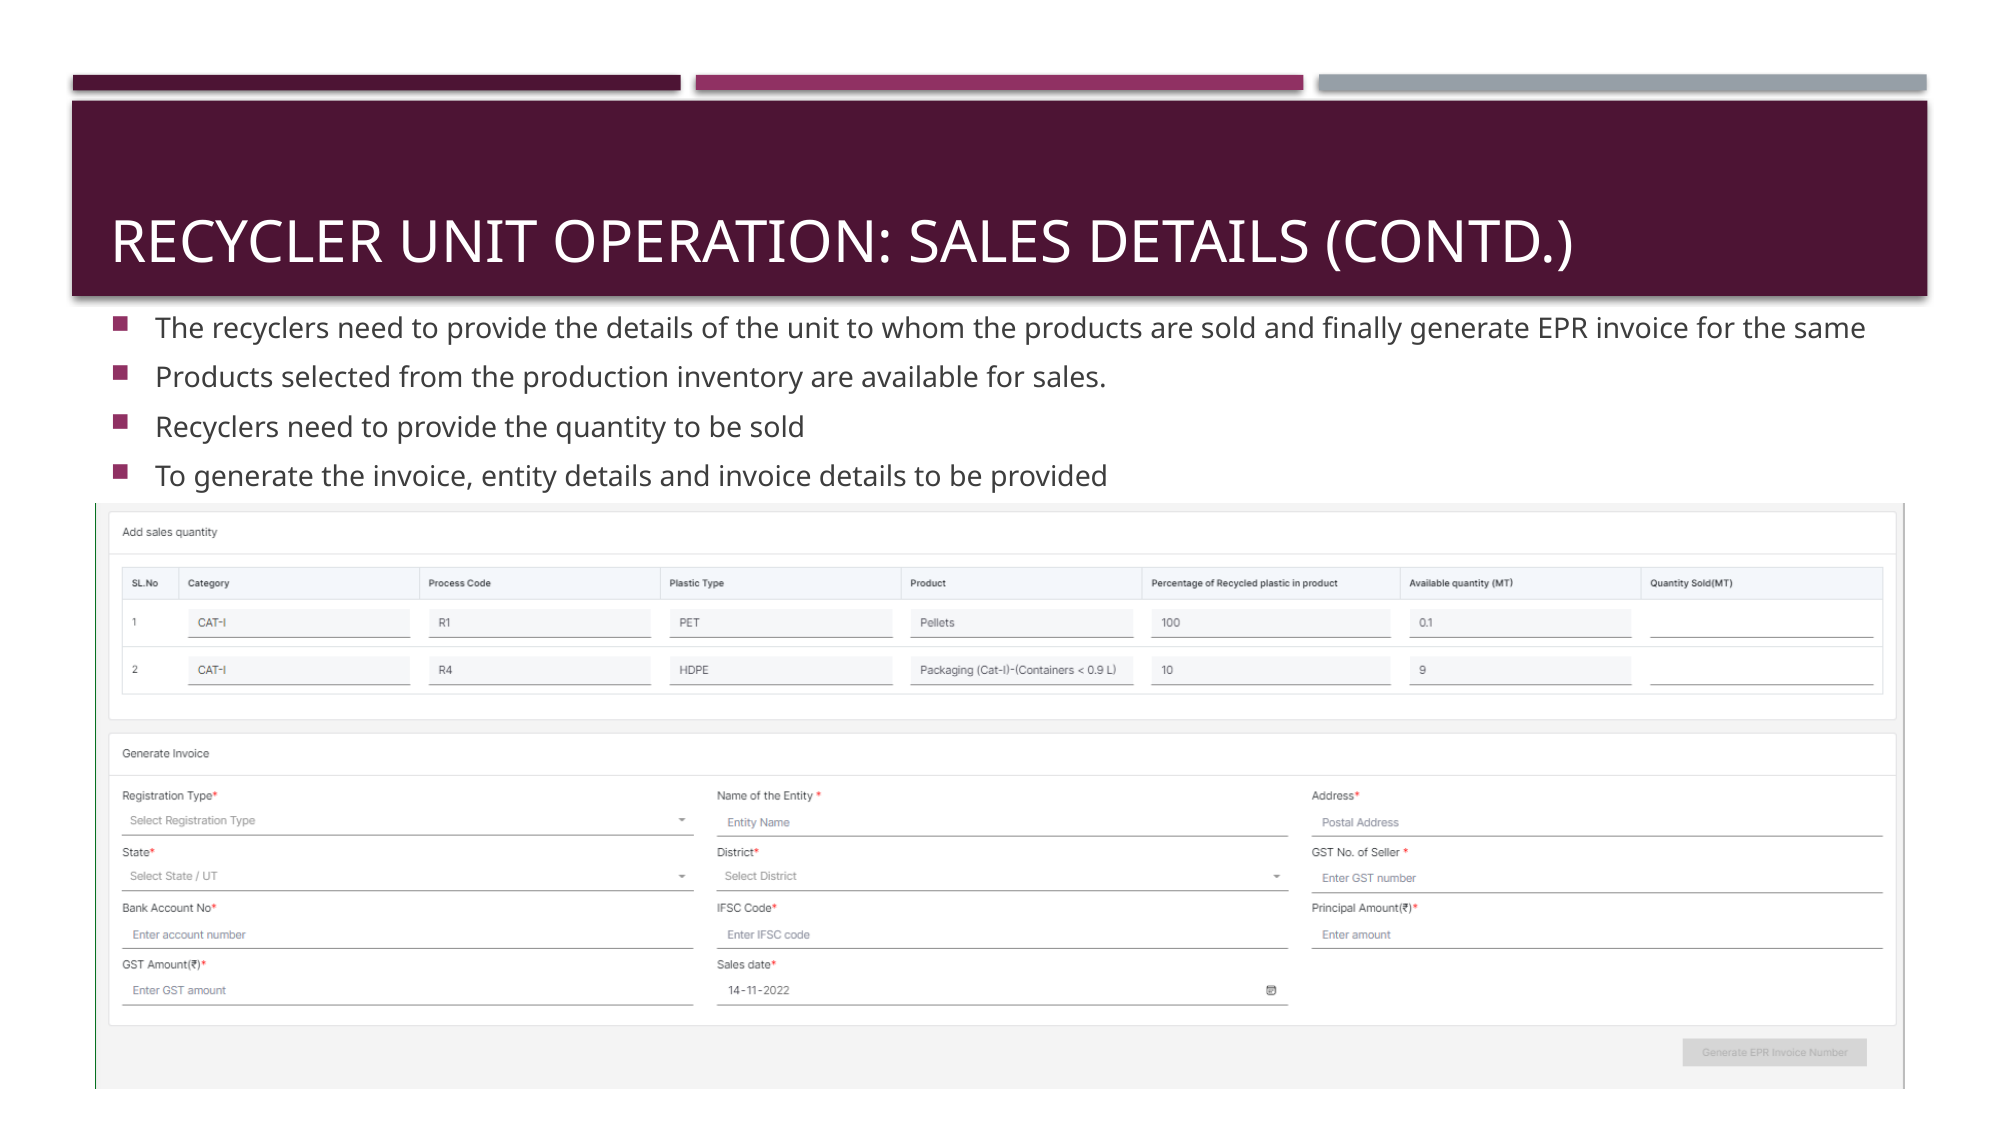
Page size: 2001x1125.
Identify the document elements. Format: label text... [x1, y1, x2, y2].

list The recyclers need to provide the details of the unit to whom the products are sold and finally generate EPR invoice for the same Products selected from the production inventory are available for sales. Recyclers need to provide the quantity to be sold To generate the invoice, entity details and invoice details to be provided [95, 299, 1905, 502]
picture [94, 502, 1906, 1089]
title Recycler Unit Operation: Sales details (contd.) [95, 115, 1905, 282]
